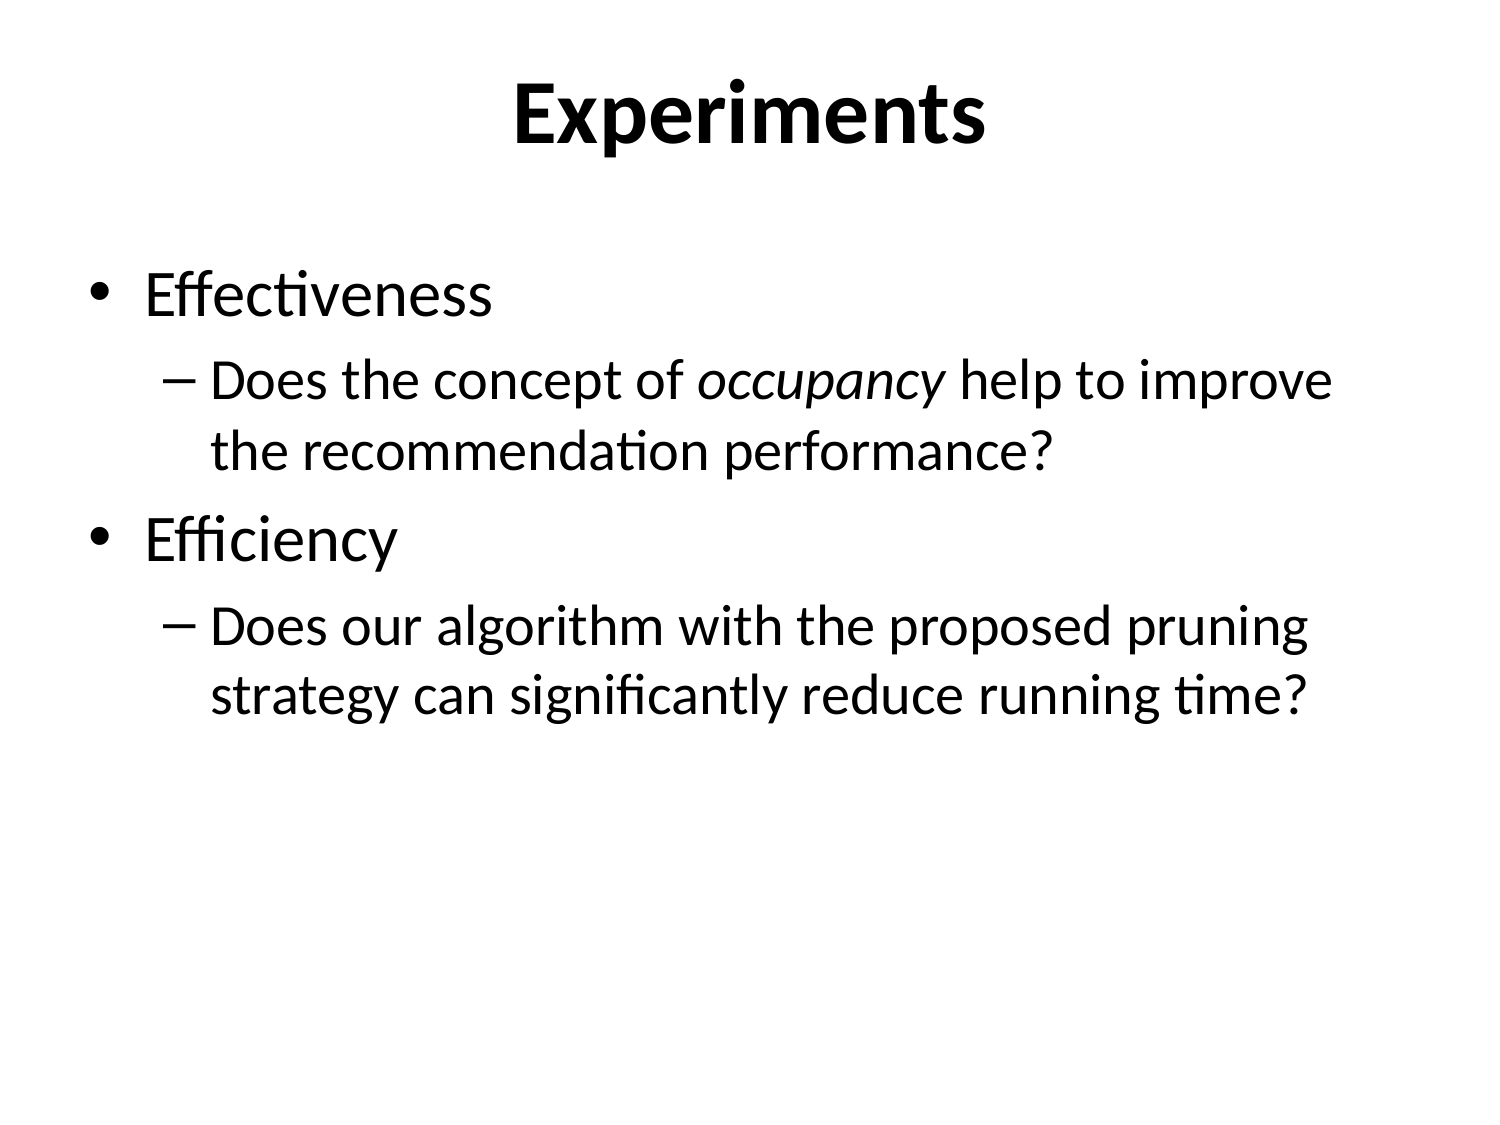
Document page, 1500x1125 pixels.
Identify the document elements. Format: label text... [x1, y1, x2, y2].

title Experiments [75, 13, 1425, 201]
list Effectiveness Does the concept of occupancy help to improve the recommendation performance? Efficiency Does our algorithm with the proposed pruning strategy can significantly reduce running time? [73, 242, 1424, 963]
